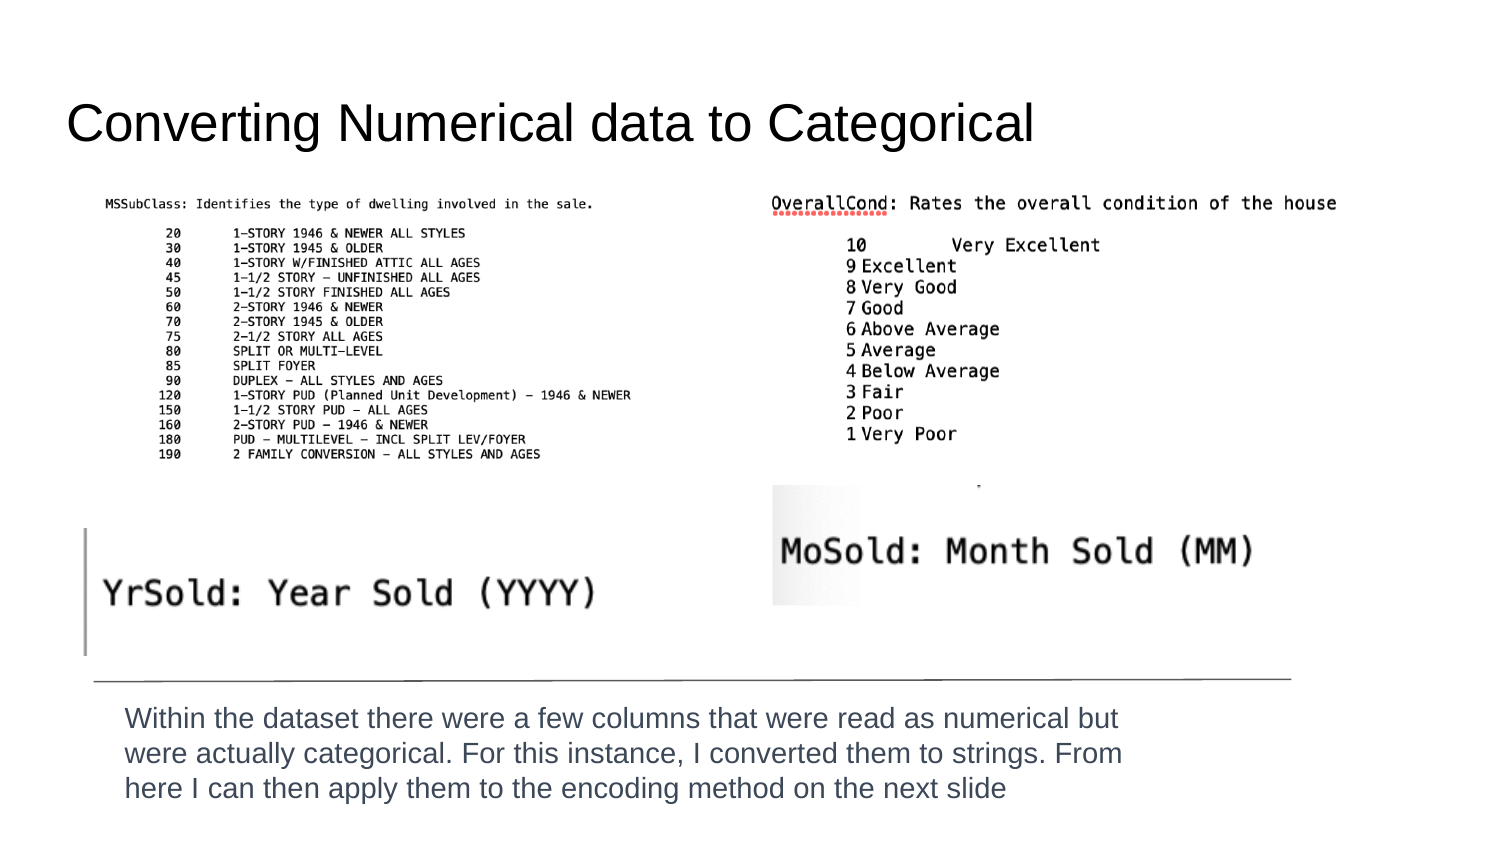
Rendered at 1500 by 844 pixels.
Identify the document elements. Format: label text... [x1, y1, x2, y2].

picture [97, 191, 648, 474]
picture [764, 186, 1361, 462]
text_box Within the dataset there were a few columns that were read as numerical but were actually categorical. For this instance, I converted them to strings. From here I can then apply them to the encoding method on the next slide [109, 690, 1155, 820]
picture [764, 485, 1336, 624]
picture [73, 528, 654, 656]
title Converting Numerical data to Categorical [51, 72, 1449, 167]
